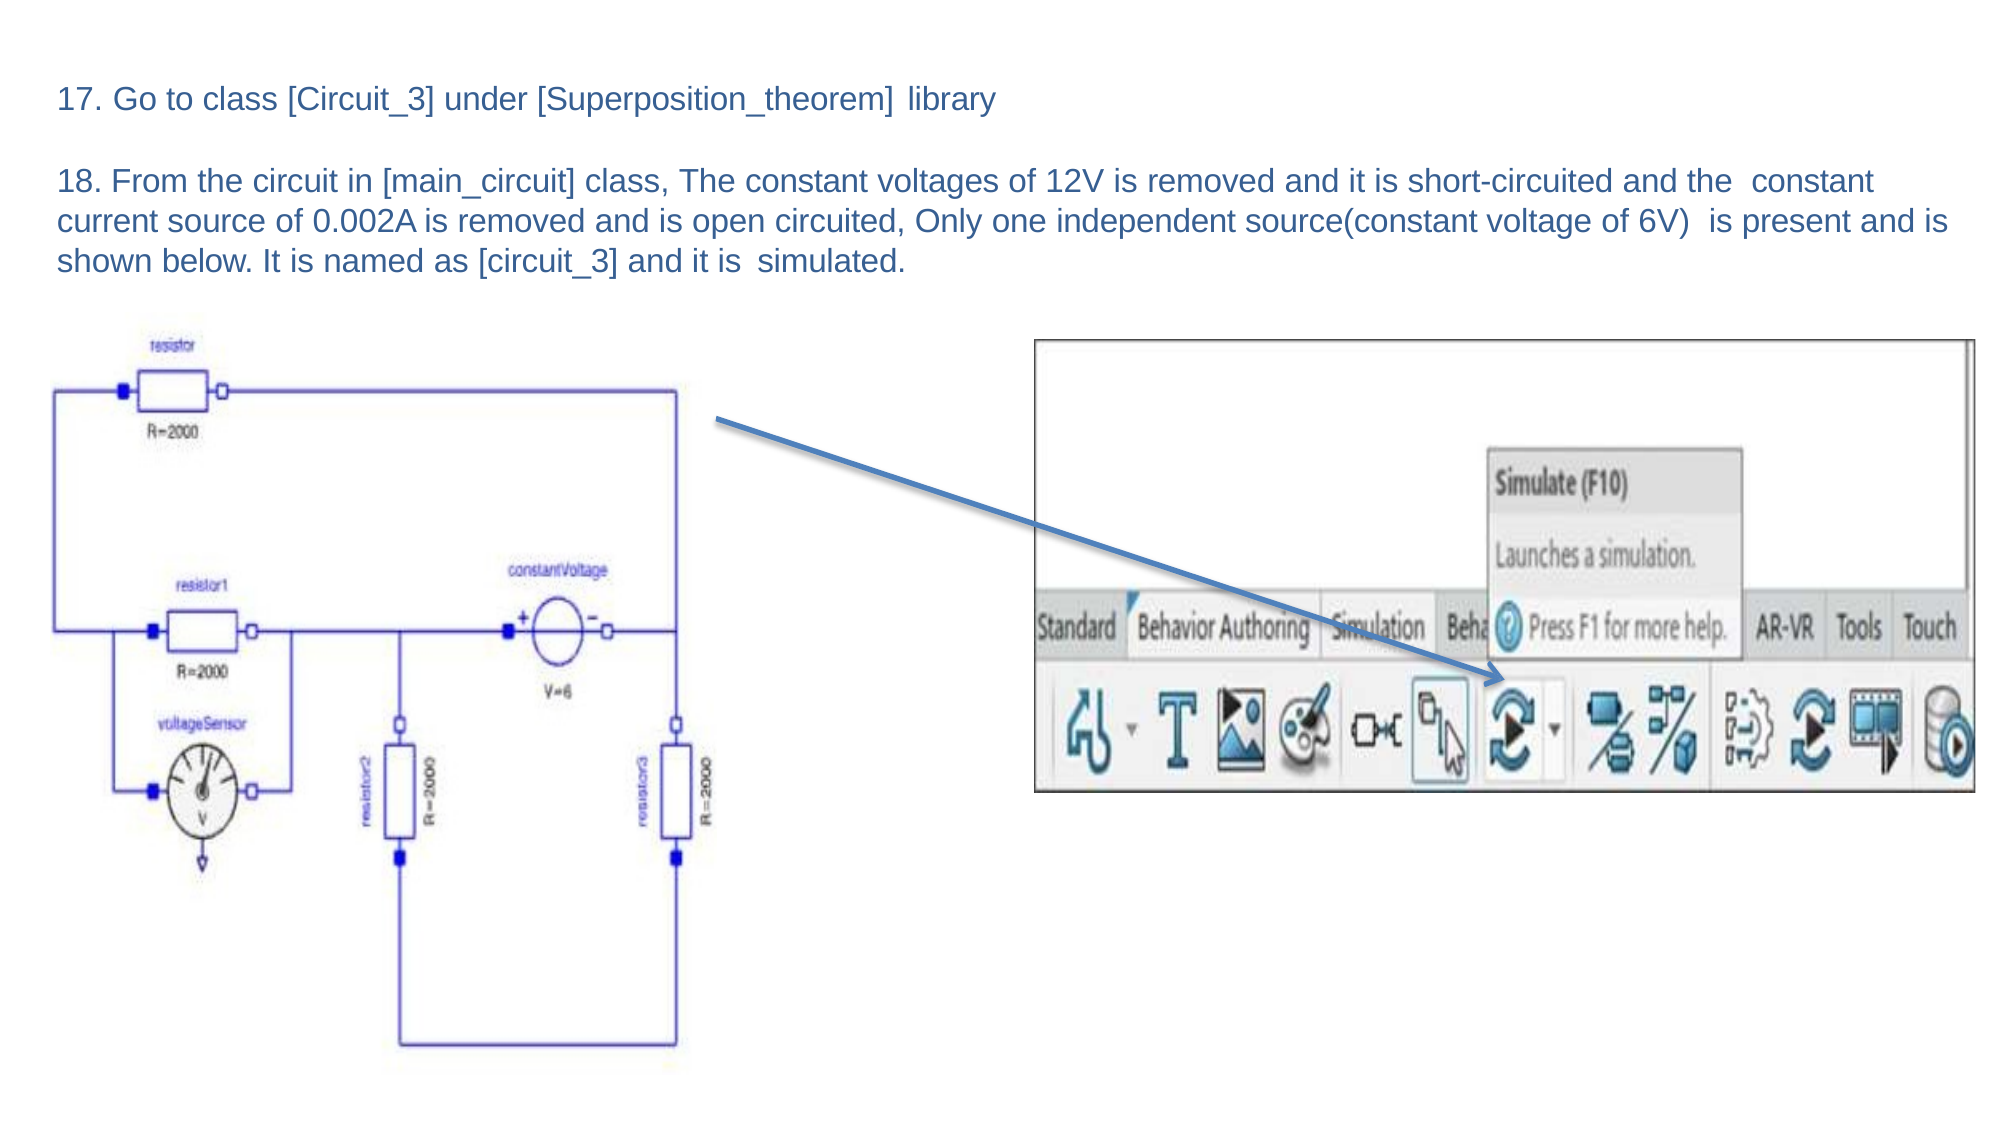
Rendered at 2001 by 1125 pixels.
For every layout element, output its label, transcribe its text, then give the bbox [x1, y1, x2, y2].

text_box Go to class [Circuit_3] under [Superposition_theorem] library 18. From the circuit in [main_circuit] class, The constant voltages of 12V is removed and it is short-circuited and the constant current source of 0.002A is removed and is open circuited, Only one independent source(constant voltage of 6V) is present and is shown below. It is named as [circuit_3] and it is simulated. [54, 74, 1950, 279]
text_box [49, 312, 1976, 1076]
